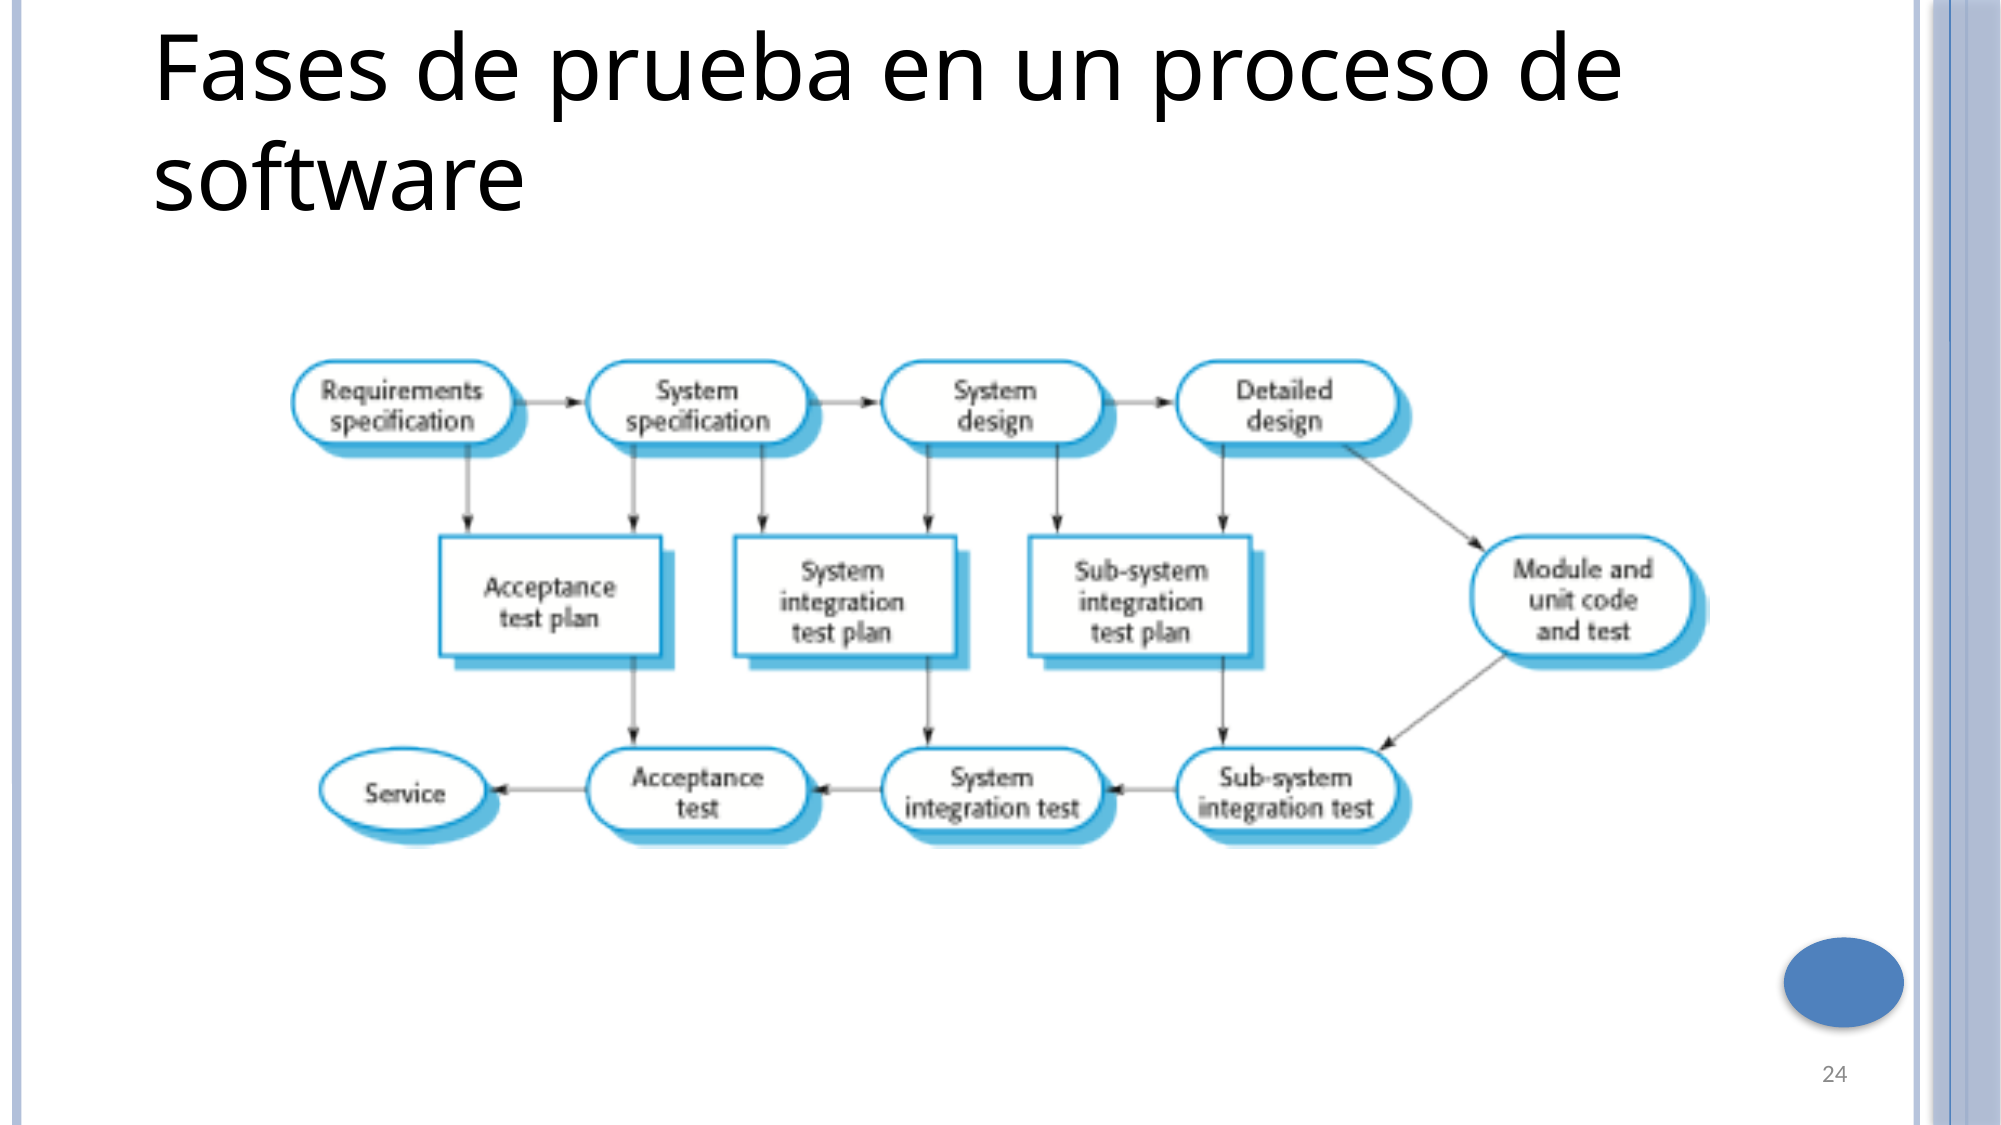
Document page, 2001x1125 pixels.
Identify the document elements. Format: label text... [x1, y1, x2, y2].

text_box 24 [1412, 1042, 1863, 1103]
picture [290, 358, 1710, 850]
text_box Fases de prueba en un proceso de software [137, 59, 1863, 278]
